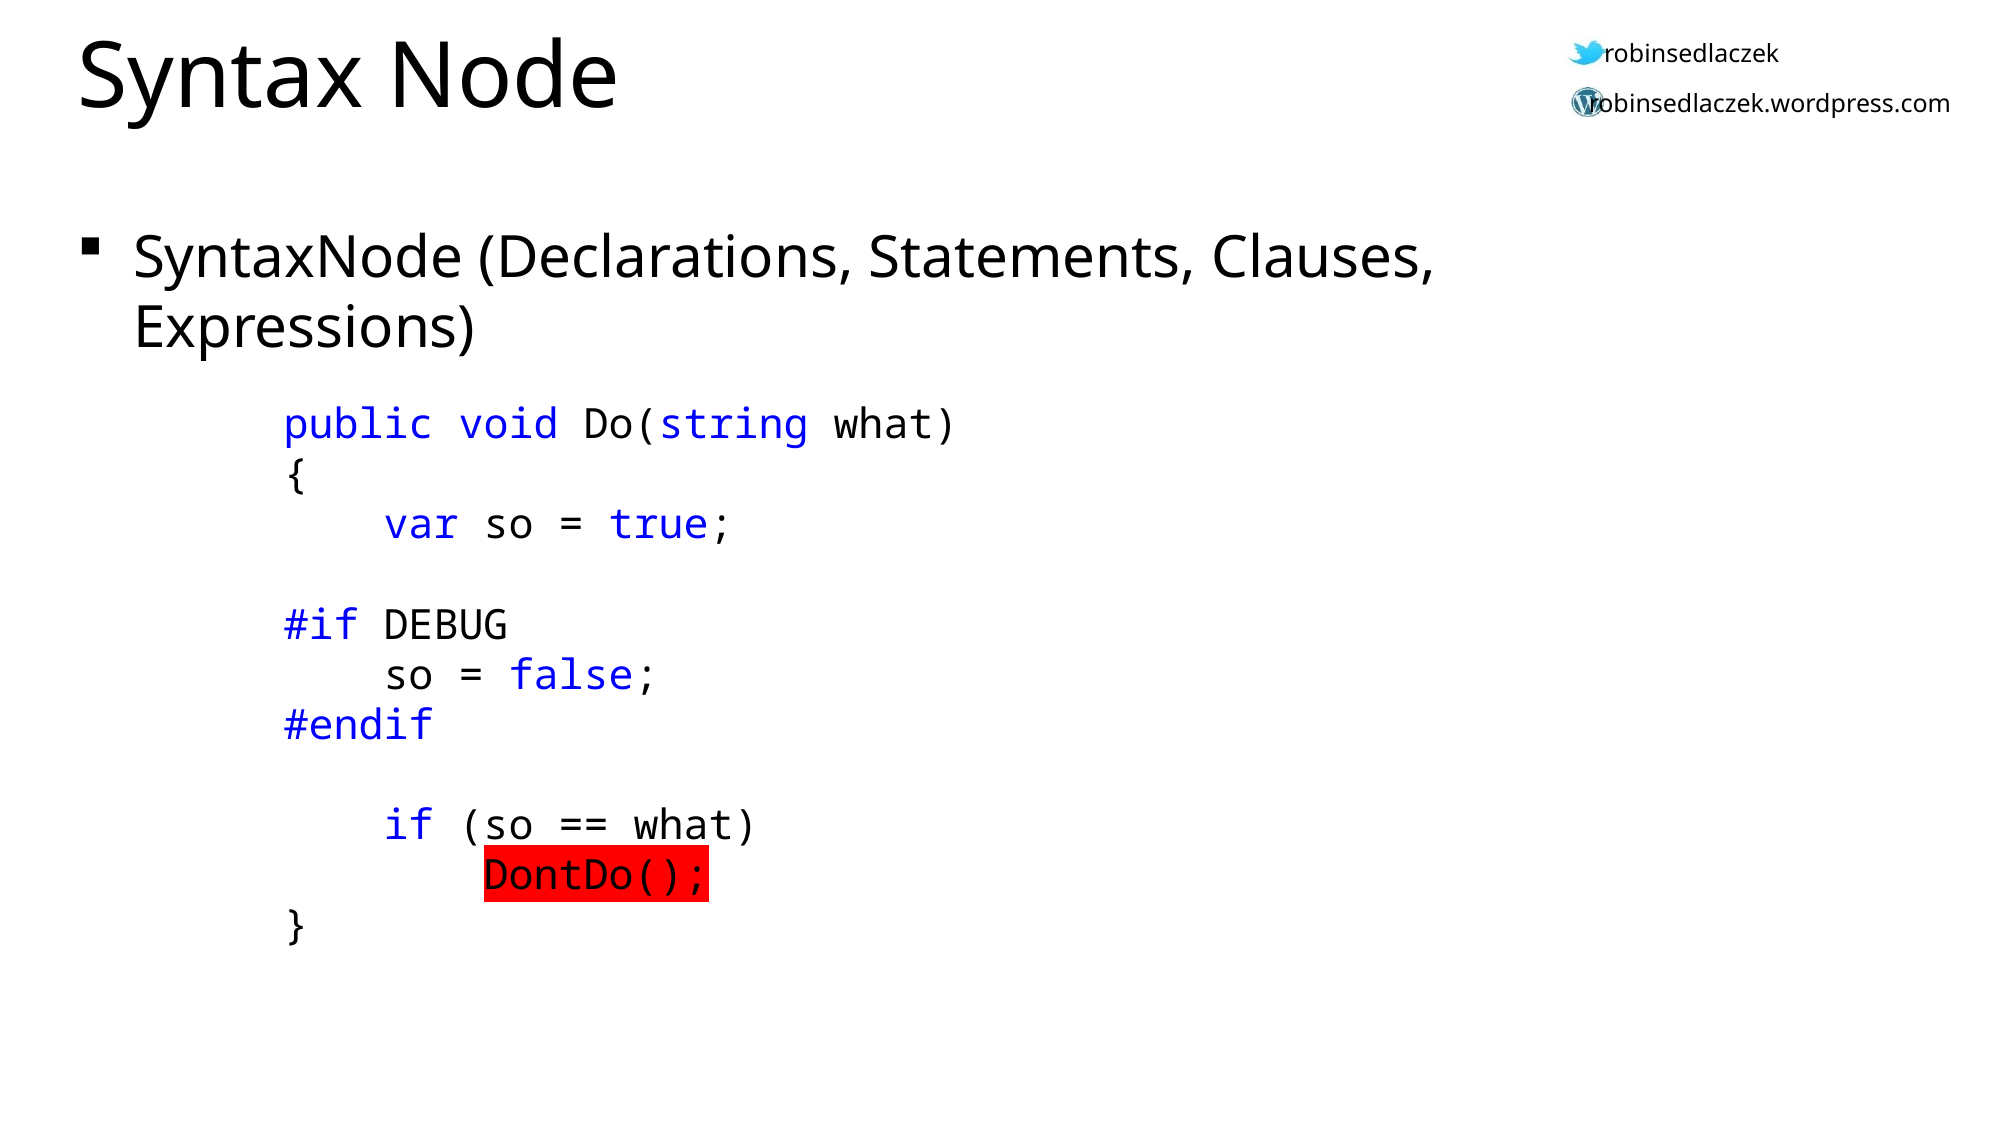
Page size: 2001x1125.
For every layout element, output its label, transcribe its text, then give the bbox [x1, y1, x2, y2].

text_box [1552, 30, 1937, 118]
list SyntaxNode (Declarations, Statements, Clauses, Expressions) [62, 211, 1791, 330]
text_box public void Do(string what) {. ....var.so.=.true;. . #if.DEBUG. ....so.=.false;. #endif. . ....if.(so.==.what) ........DontDo();. }. [268, 389, 1113, 1000]
title Syntax Node [62, 29, 1953, 205]
